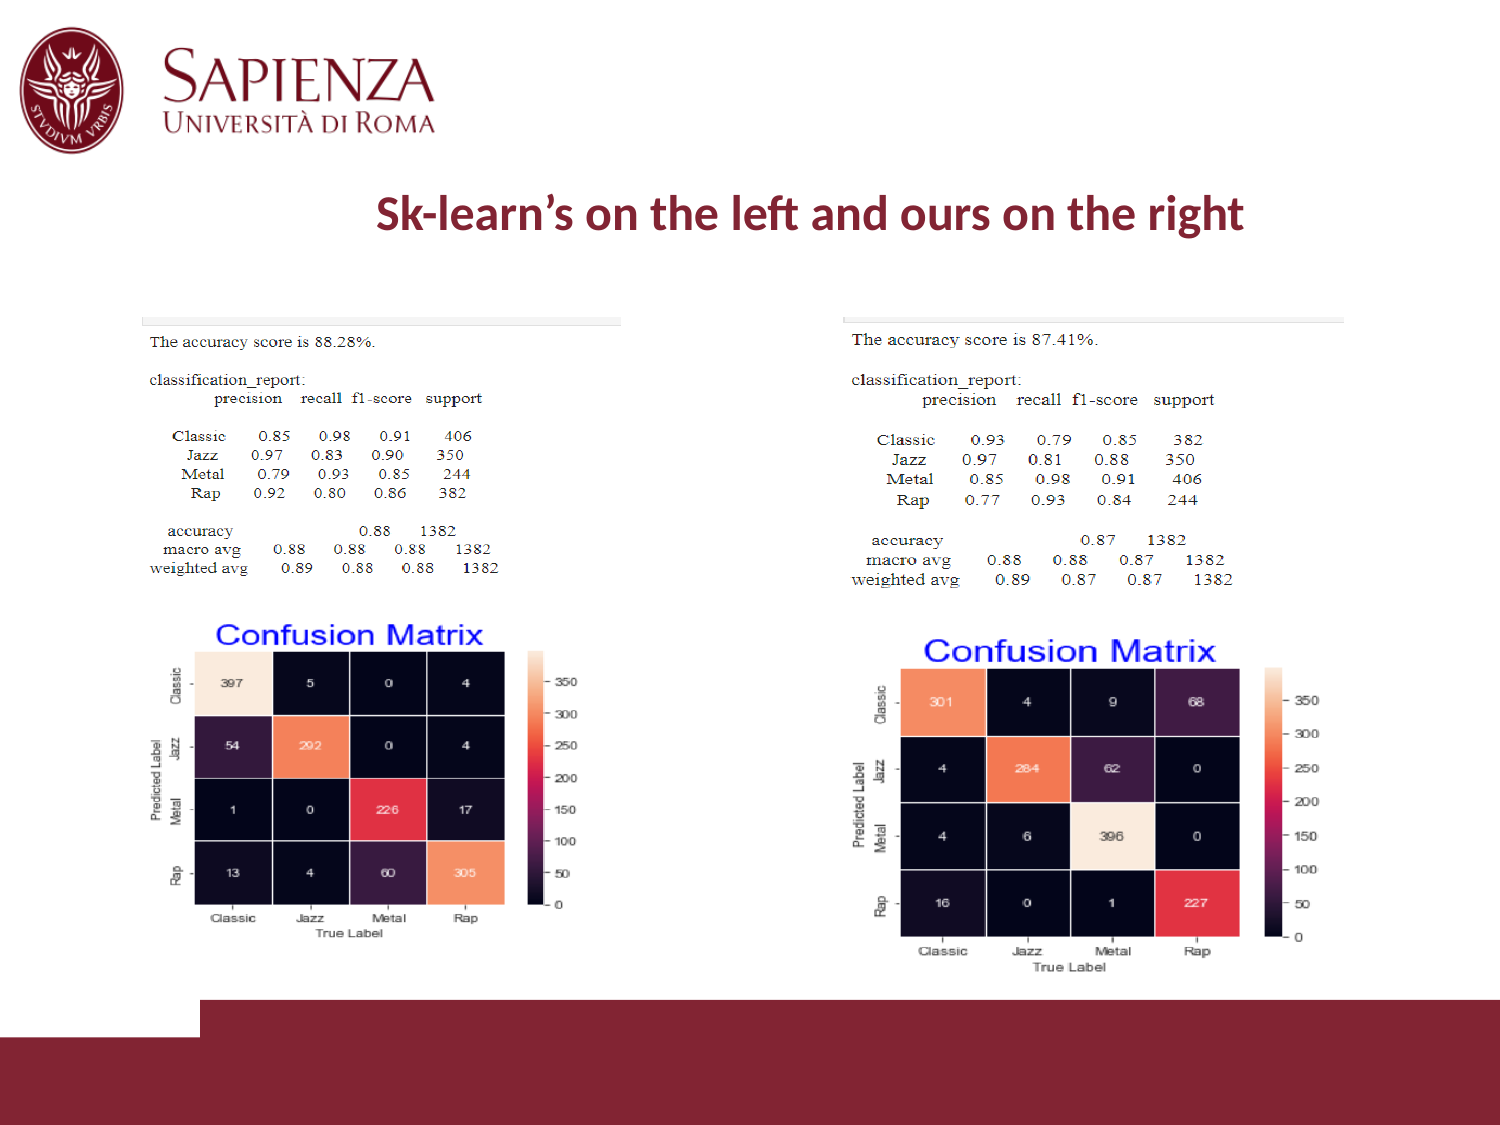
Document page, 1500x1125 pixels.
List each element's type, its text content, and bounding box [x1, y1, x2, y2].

picture [123, 317, 621, 953]
title Sk-learn’s on the left and ours on the right [202, 172, 1419, 256]
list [832, 317, 1344, 994]
